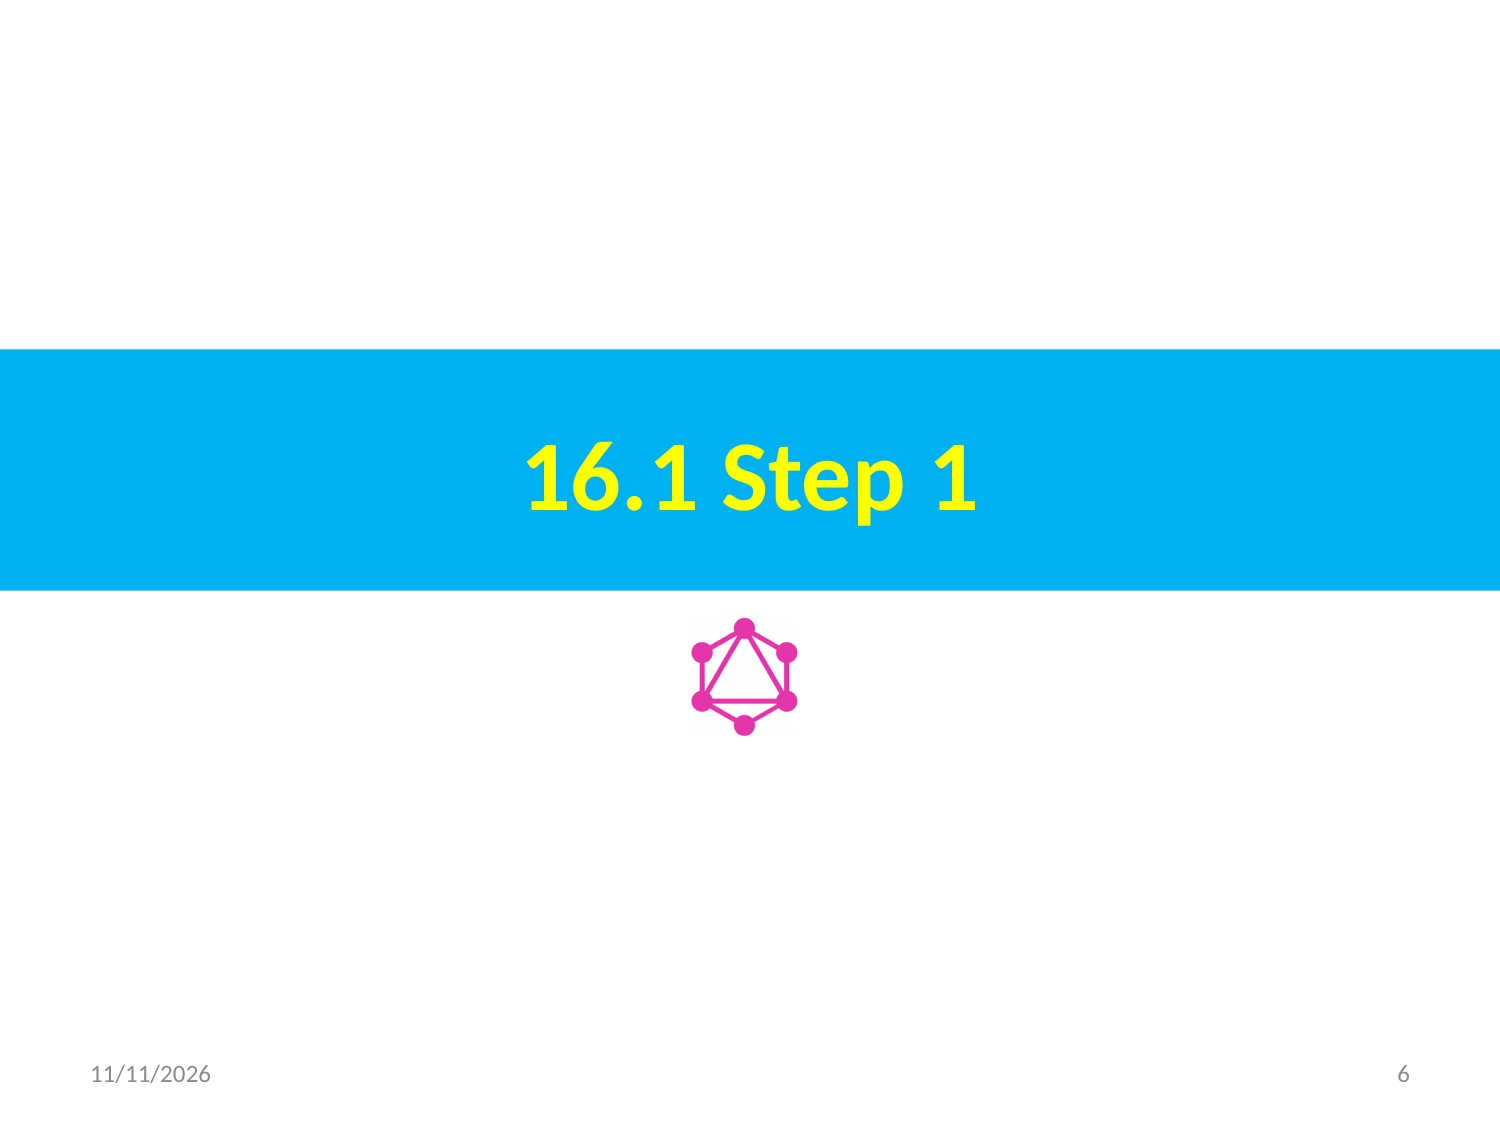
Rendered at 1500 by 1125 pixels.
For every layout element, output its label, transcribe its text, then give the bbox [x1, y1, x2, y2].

slide_number 6 [1074, 1042, 1425, 1103]
title 16.1 Step 1 [0, 349, 1500, 591]
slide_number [75, 1042, 425, 1103]
picture [690, 617, 798, 736]
